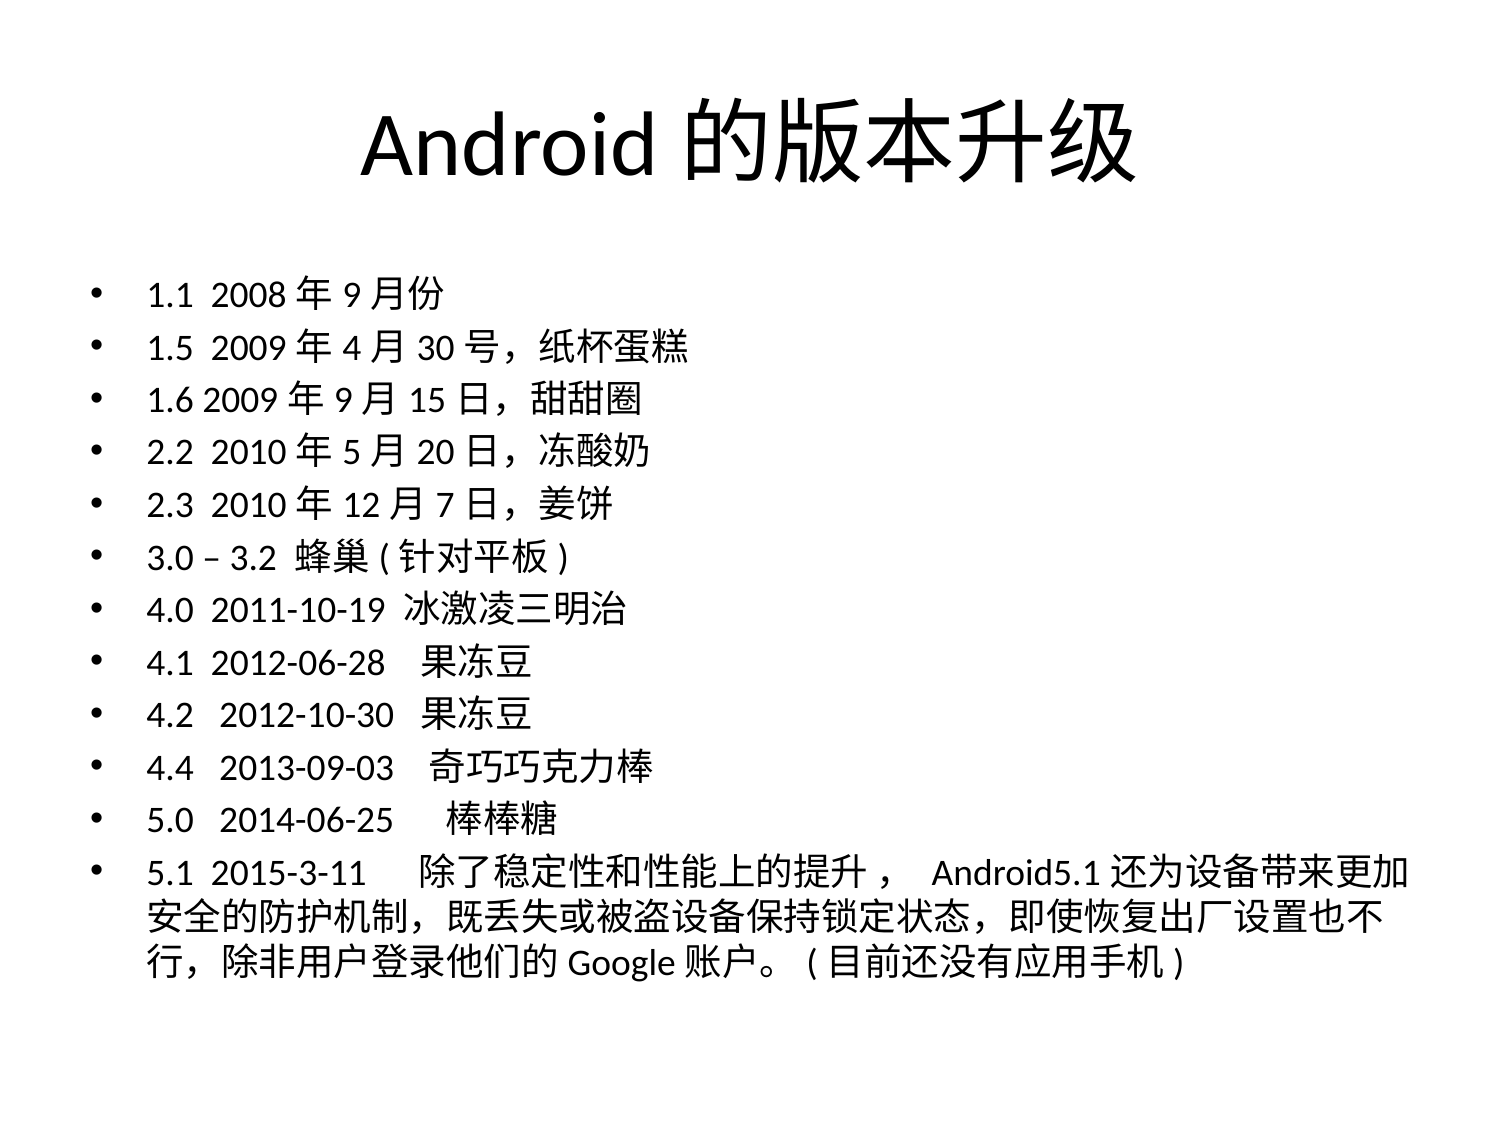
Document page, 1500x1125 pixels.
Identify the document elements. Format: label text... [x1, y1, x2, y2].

title Android的版本升级 [75, 45, 1425, 233]
list 1.1 2008年9月份 1.5 2009年4月30号，纸杯蛋糕 1.6 2009年9月15日，甜甜圈 2.2 2010年5月20日，冻酸奶 2.3 2010年12月7日，姜饼 3.0 – 3.2 蜂巢(针对平板) 4.0 2011-10-19 冰激凌三明治 4.1 2012-06-28 果冻豆 4.2 2012-10-30 果冻豆 4.4 2013-09-03 奇巧巧克力棒 5.0 2014-06-25 棒棒糖 5.1 2015-3-11 除了稳定性和性能上的提升 ， Android5.1还为设备带来更加安全的防护机制，既丢失或被盗设备保持锁定状态，即使恢复出厂设置也不行，除非用户登录他们的Google账户。(目前还没有应用手机) [75, 262, 1425, 1005]
